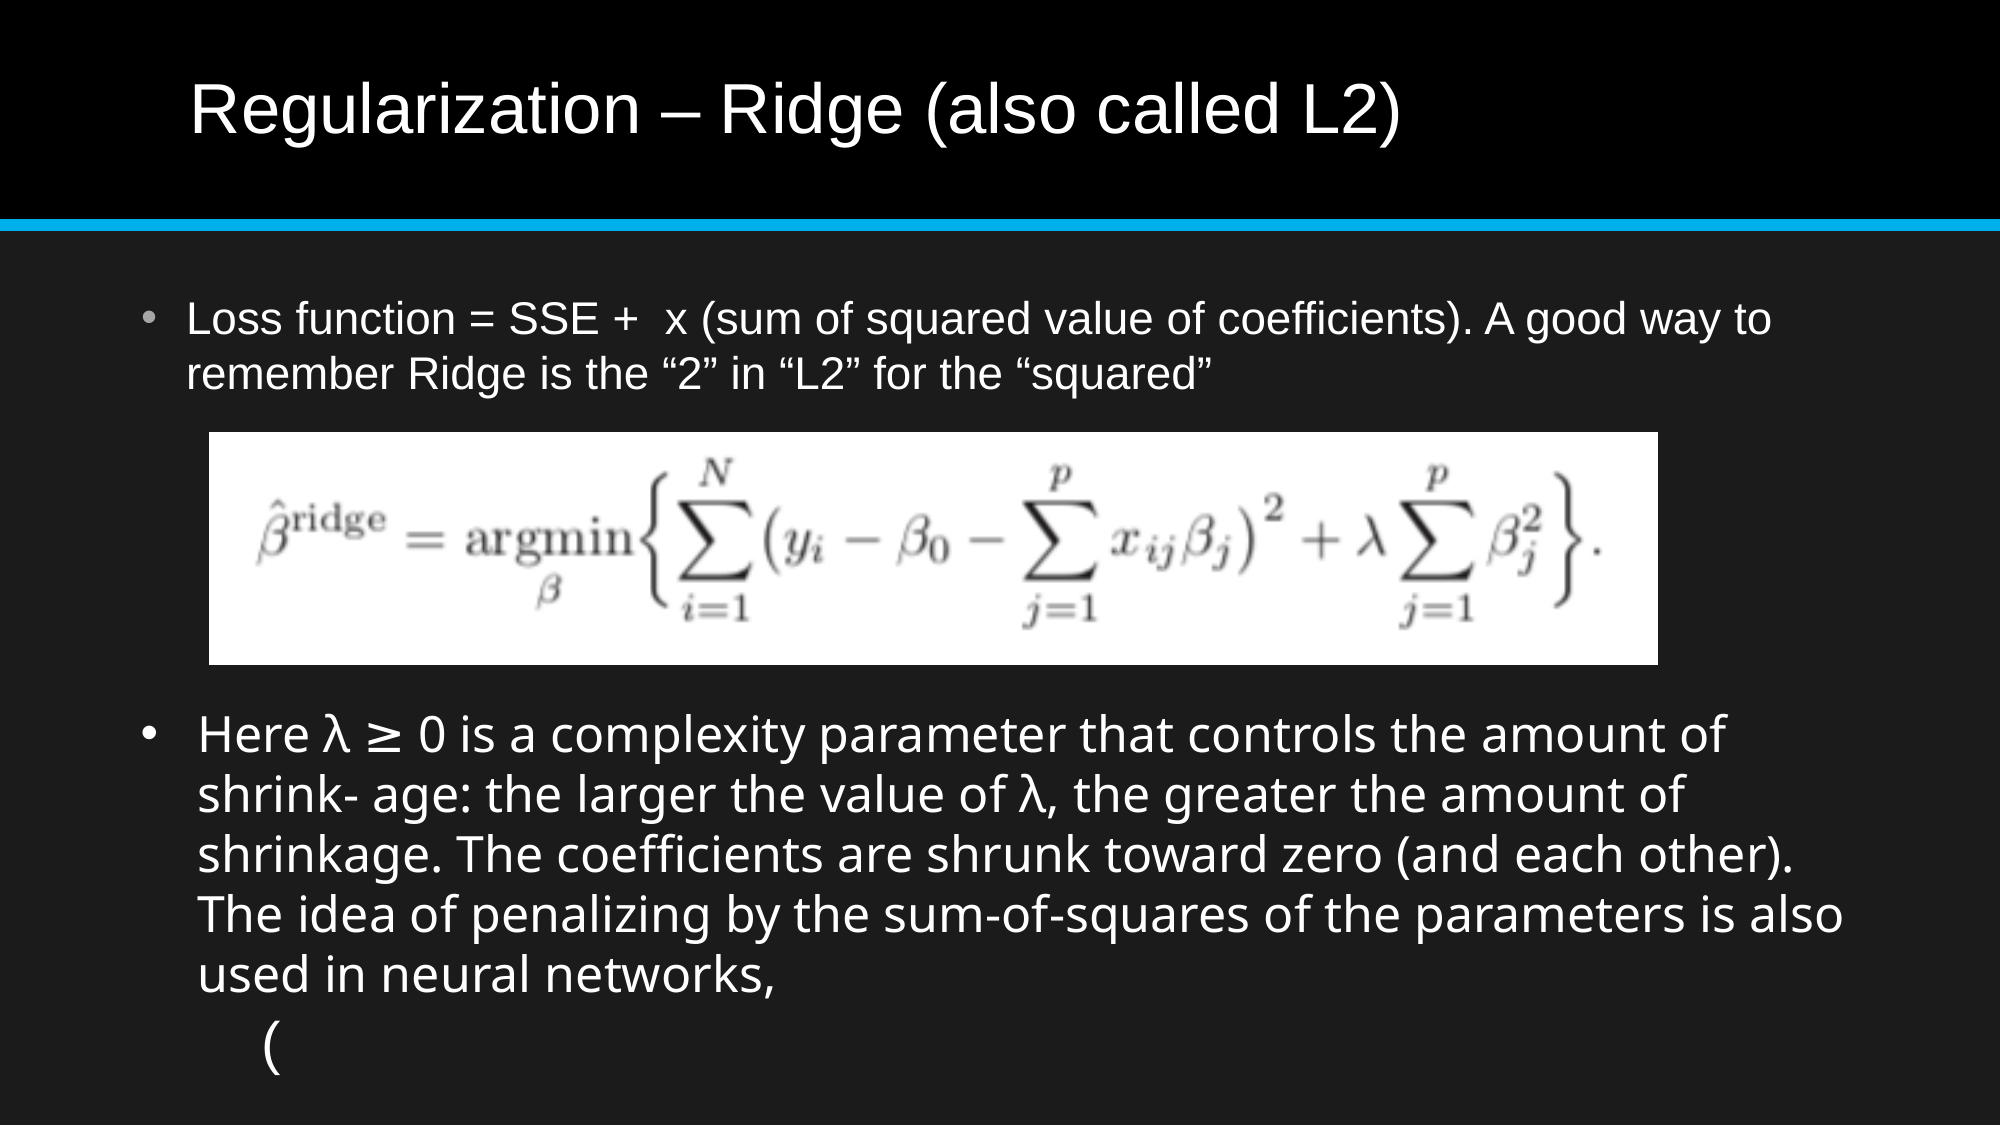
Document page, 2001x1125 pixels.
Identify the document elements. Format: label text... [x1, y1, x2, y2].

text_box Here λ ≥ 0 is a complexity parameter that controls the amount of shrink- age: the larger the value of λ, the greater the amount of shrinkage. The coefficients are shrunk toward zero (and each other). The idea of penalizing by the sum-of-squares of the parameters is also used in neural networks, [125, 695, 1911, 1010]
picture [209, 432, 1658, 665]
title Regularization – Ridge (also called L2) [174, 20, 1825, 201]
